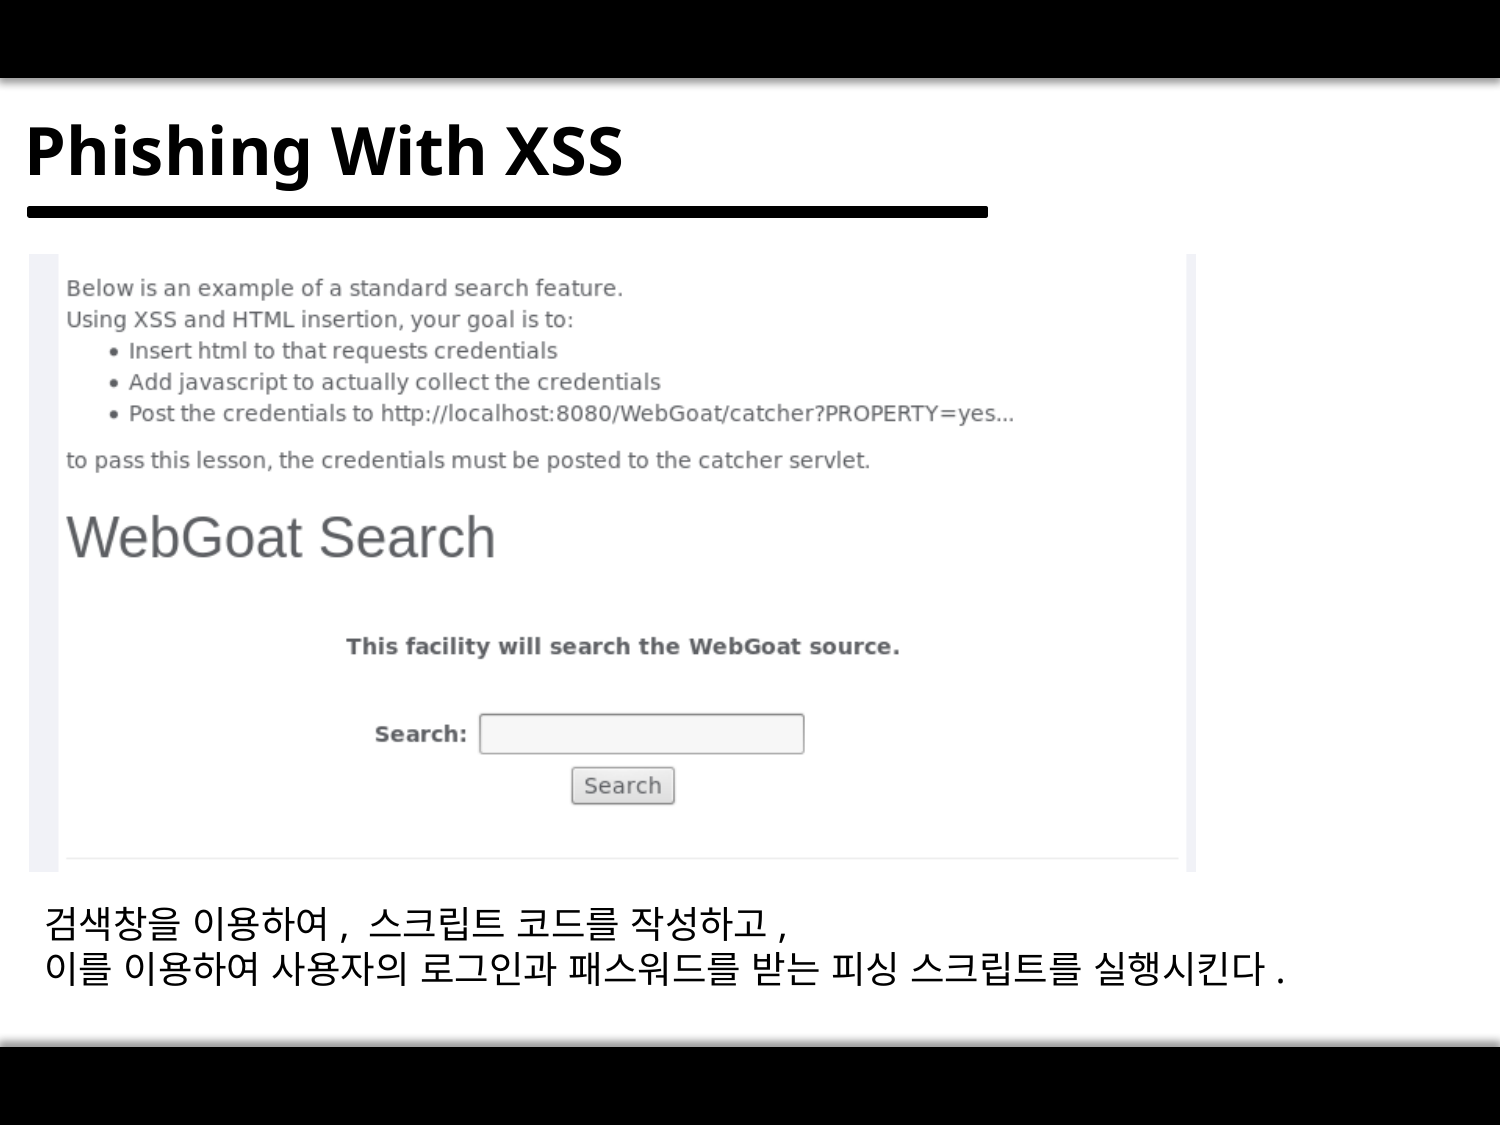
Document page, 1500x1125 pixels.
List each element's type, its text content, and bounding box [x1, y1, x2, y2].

text_box Phishing With XSS [10, 101, 639, 197]
text_box [27, 206, 988, 218]
text_box 검색창을 이용하여, 스크립트 코드를 작성하고, 이를 이용하여 사용자의 로그인과 패스워드를 받는 피싱 스크립트를 실행시킨다. [29, 893, 1471, 998]
text_box [0, 1047, 1500, 1125]
picture [29, 254, 1196, 873]
text_box [0, 0, 1500, 78]
